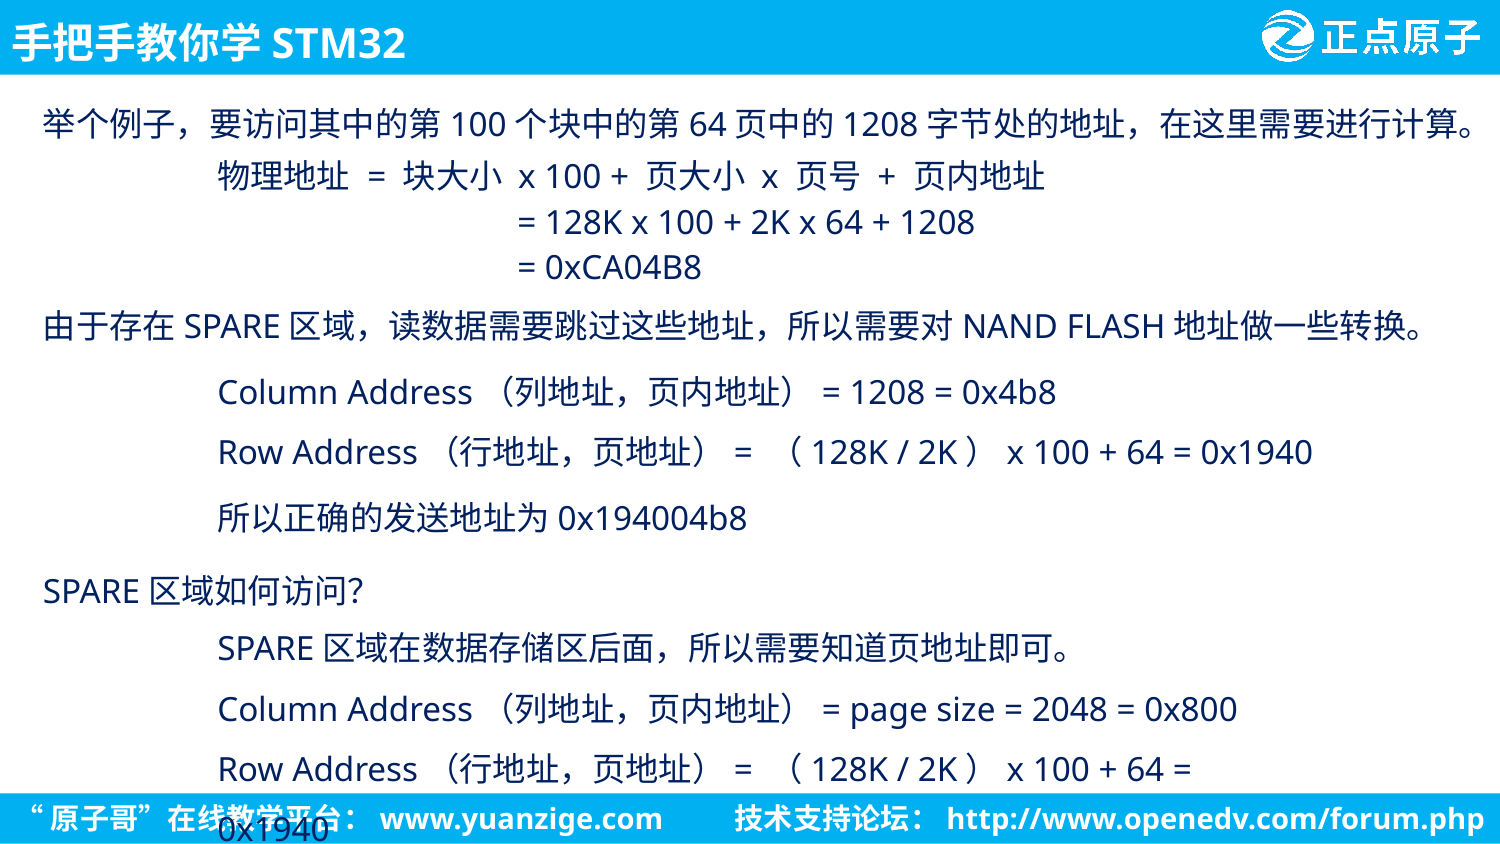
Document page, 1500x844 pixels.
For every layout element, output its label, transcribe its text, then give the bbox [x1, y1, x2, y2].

text_box 手把手教你学STM32 [0, 0, 967, 75]
text_box 由于存在SPARE区域，读数据需要跳过这些地址，所以需要对NAND FLASH地址做一些转换。 [28, 278, 1480, 353]
picture [1446, 21, 1479, 54]
picture [1412, 45, 1418, 52]
picture [1431, 45, 1438, 51]
text_box Column Address（列地址，页内地址）= 1208 = 0x4b8 Row Address（行地址，页地址）= （128K / 2K）x 100 + 64 = 0x1940 [202, 353, 1393, 479]
text_box [967, 0, 1500, 76]
picture [1273, 11, 1314, 45]
picture [1368, 19, 1396, 42]
picture [1405, 21, 1438, 54]
text_box 举个例子，要访问其中的第100个块中的第64页中的1208字节处的地址，在这里需要进行计算。 [28, 75, 1480, 151]
picture [1323, 21, 1357, 53]
text_box 所以正确的发送地址为0x194004b8 [202, 479, 1393, 545]
text_box SPARE区域如何访问？ [28, 542, 432, 618]
picture [1276, 45, 1301, 53]
text_box SPARE区域在数据存储区后面，所以需要知道页地址即可。 [202, 599, 1210, 661]
picture [1263, 27, 1301, 61]
text_box Column Address（列地址，页内地址）= page size = 2048 = 0x800 Row Address（行地址，页地址）= （128K / 2K）x 100 + 64 = 0x1940 [202, 661, 1279, 844]
text_box 物理地址 = 块大小 x 100 + 页大小 x 页号 + 页内地址 = 128K x 100 + 2K x 64 + 1208 = 0xCA04B8 [202, 141, 1103, 278]
picture [1391, 46, 1397, 53]
text_box “原子哥”在线教学平台：www.yuanzige.com [0, 793, 202, 843]
text_box 技术支持论坛：http://www.openedv.com/forum.php [1279, 793, 1500, 843]
